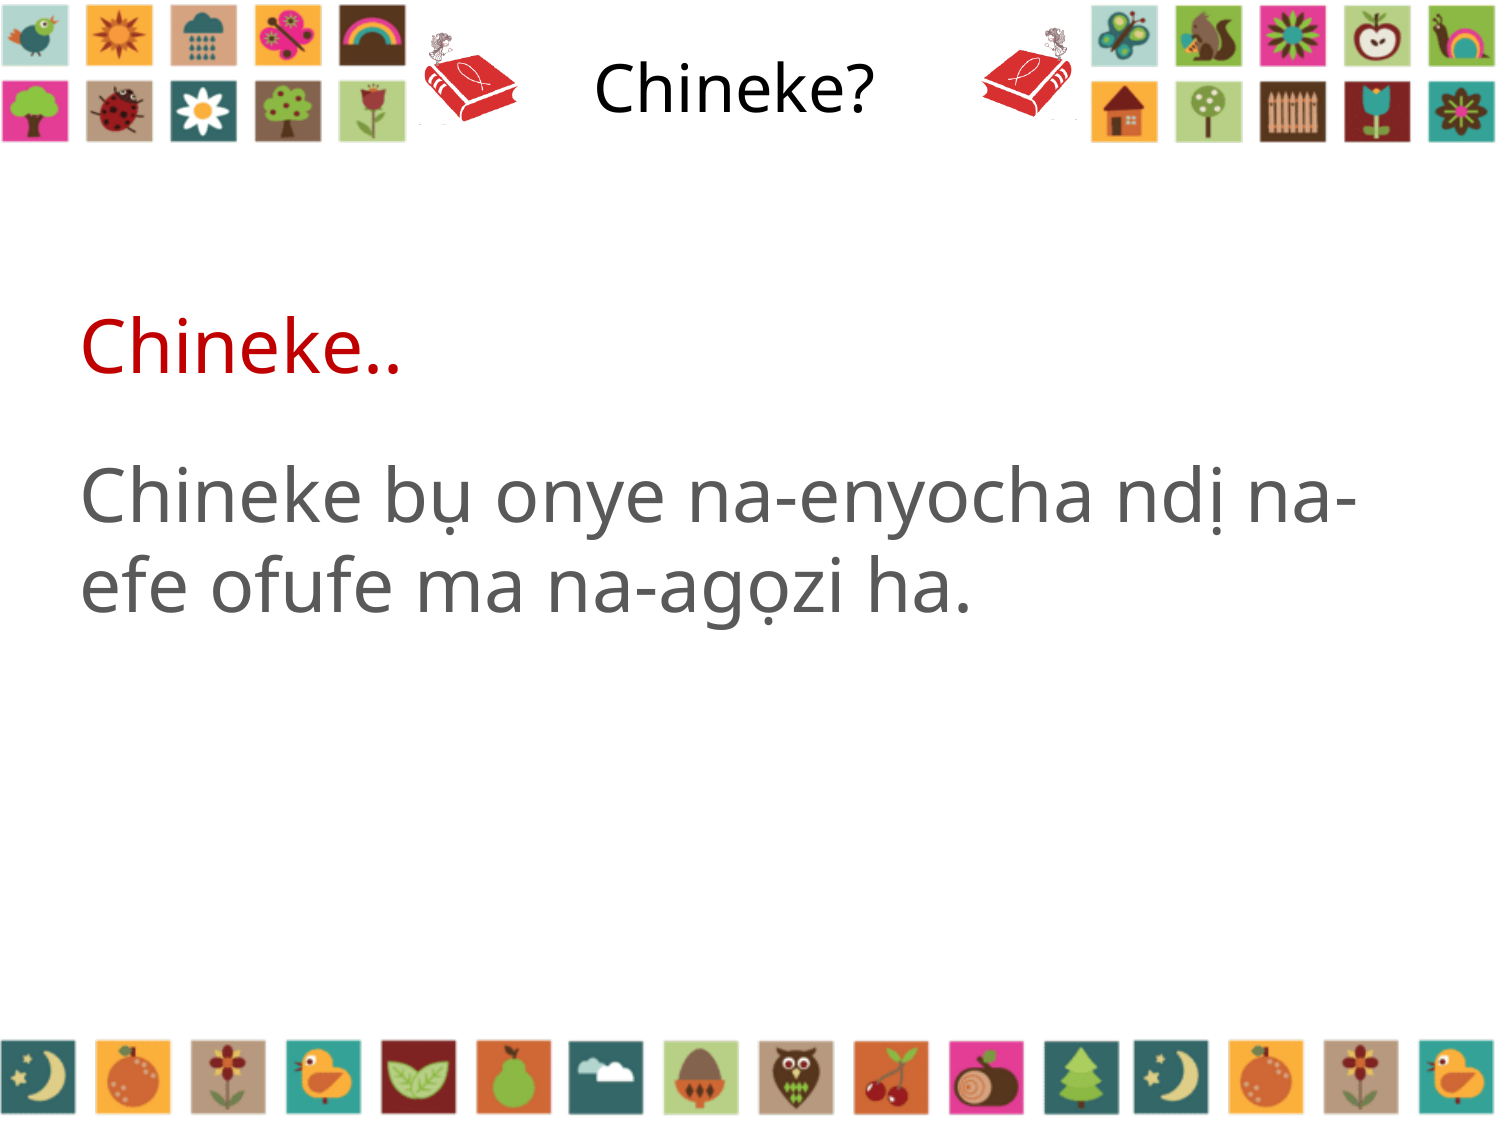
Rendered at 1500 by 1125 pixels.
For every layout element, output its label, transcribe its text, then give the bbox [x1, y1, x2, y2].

text_box Chineke? [544, 38, 1076, 134]
text_box Chineke bụ onye na-enyocha ndị na-efe ofufe ma na-agọzi ha. [64, 440, 1412, 635]
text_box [0, 1028, 1500, 1118]
text_box Chineke.. [64, 290, 1412, 396]
picture [950, 3, 1500, 150]
picture [0, 3, 550, 150]
